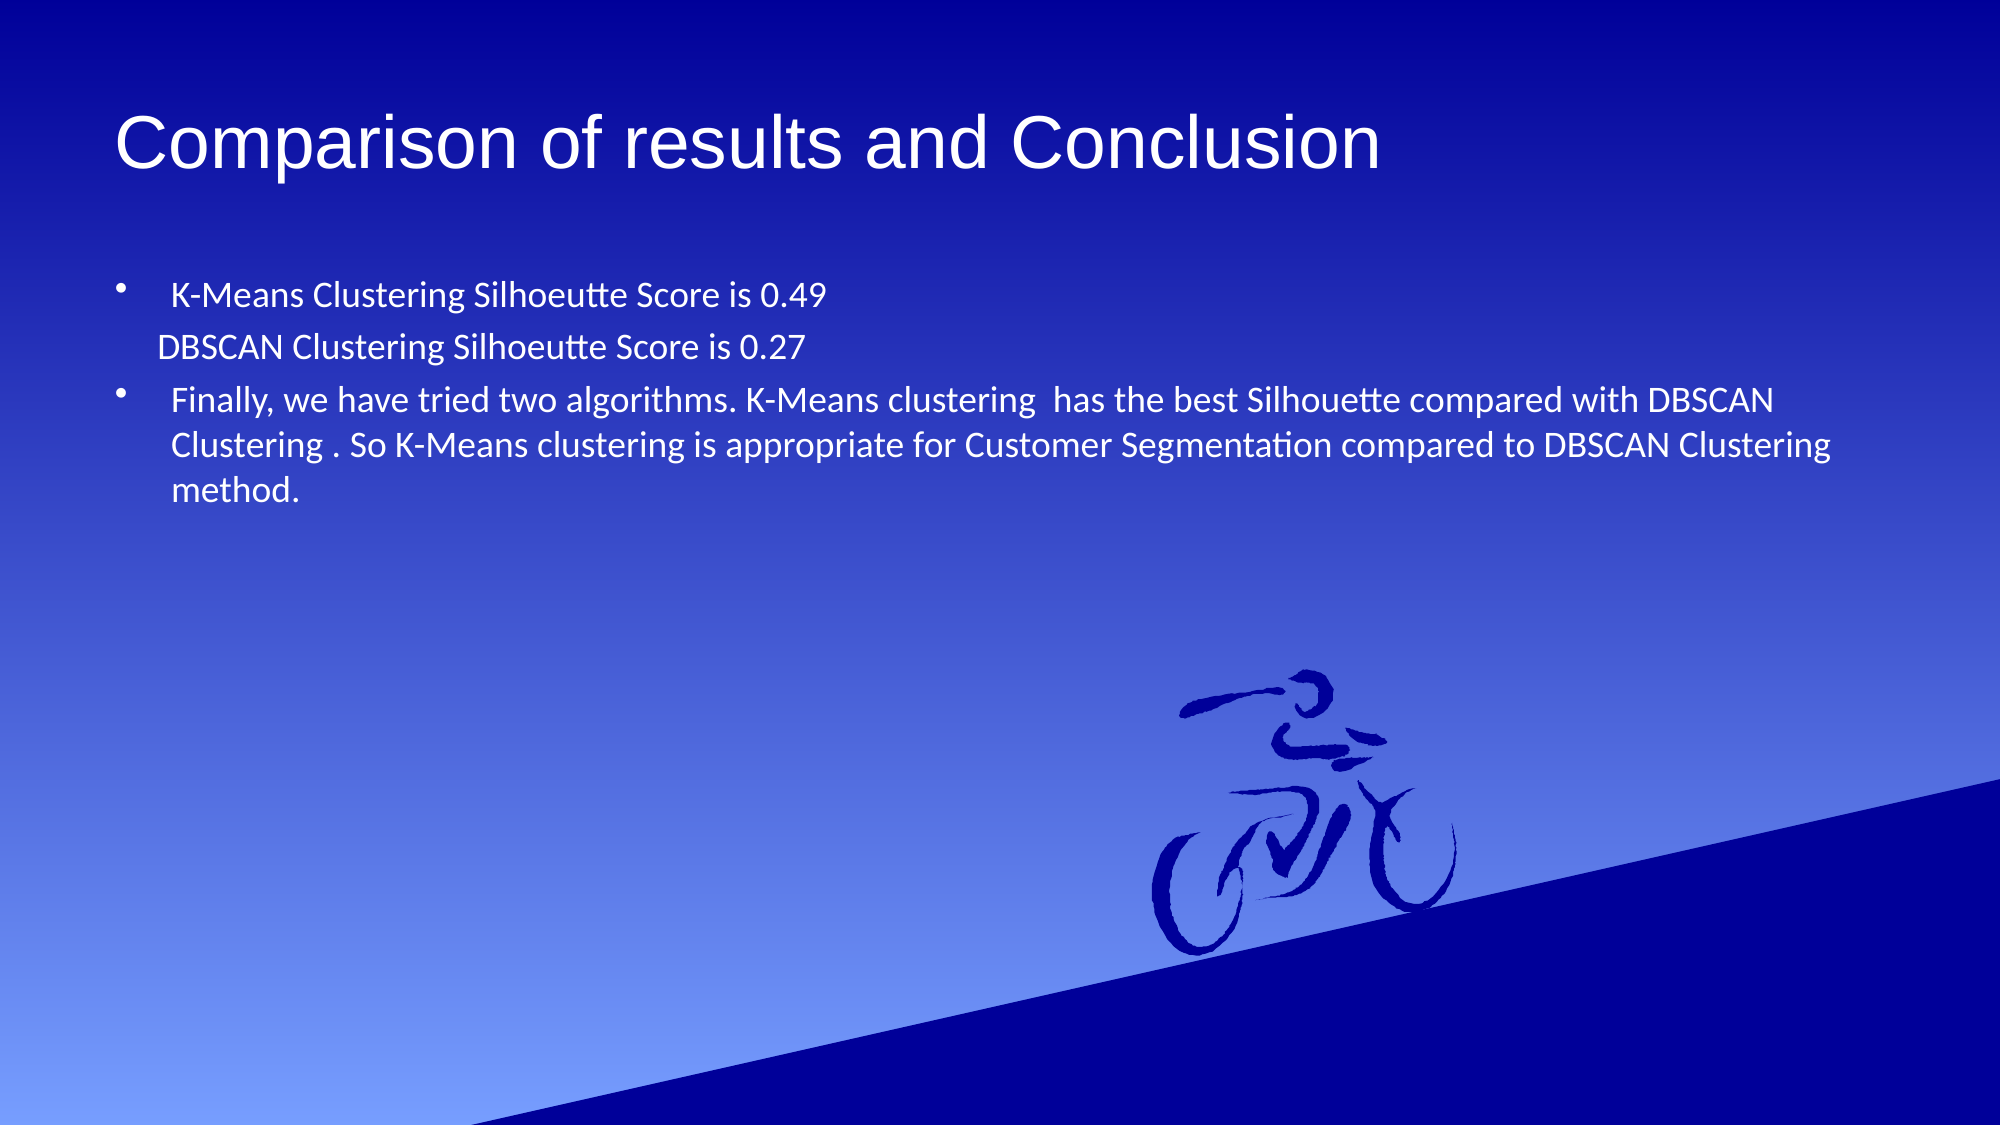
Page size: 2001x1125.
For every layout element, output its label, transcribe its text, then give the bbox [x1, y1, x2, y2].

list K-Means Clustering Silhoeutte Score is 0.49 DBSCAN Clustering Silhoeutte Score is 0.27 Finally, we have tried two algorithms. K-Means clustering has the best Silhouette compared with DBSCAN Clustering . So K-Means clustering is appropriate for Customer Segmentation compared to DBSCAN Clustering method. [99, 262, 1901, 1006]
title Comparison of results and Conclusion [99, 44, 1901, 233]
